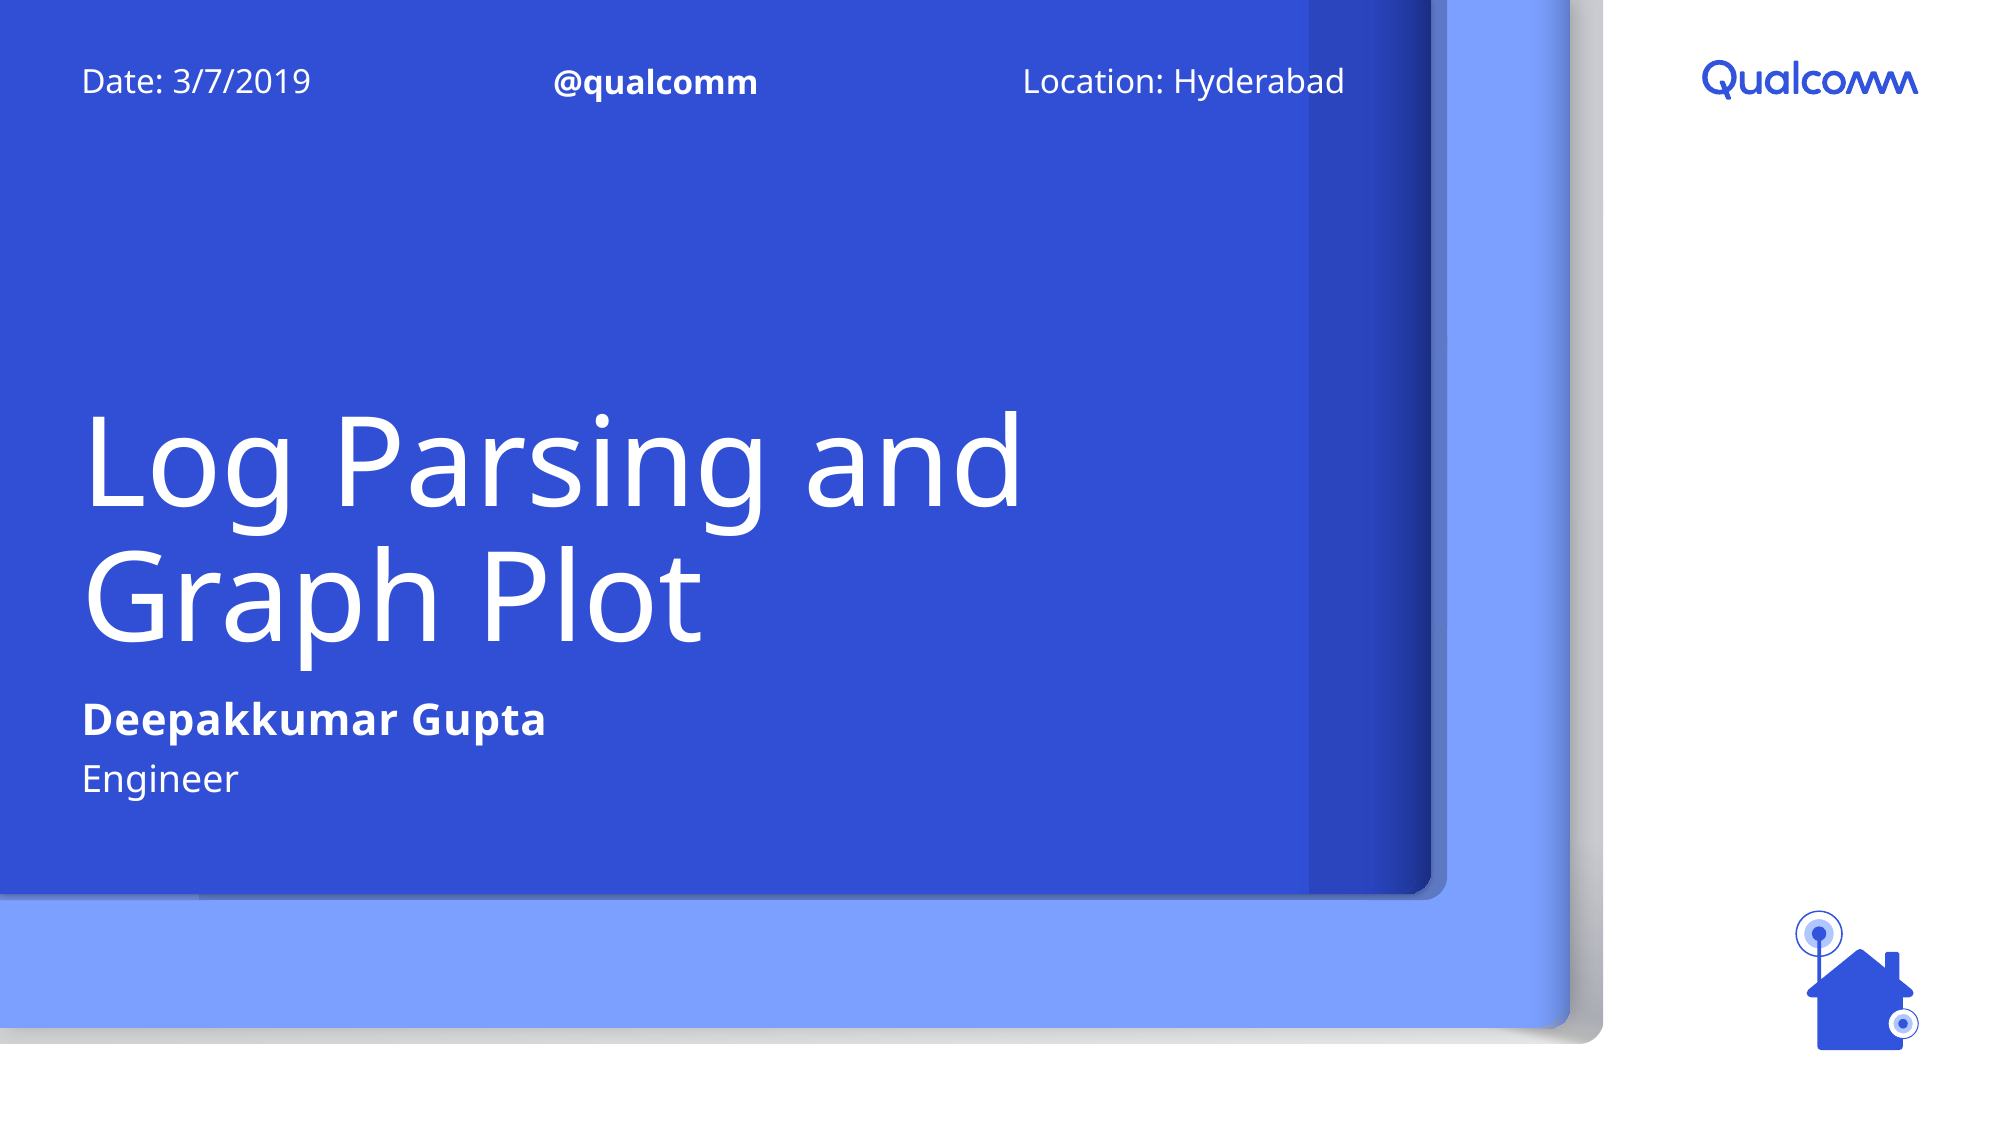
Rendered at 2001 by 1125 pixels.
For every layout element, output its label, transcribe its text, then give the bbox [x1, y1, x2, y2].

list Date: 3/7/2019 [81, 62, 509, 106]
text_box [1795, 910, 1919, 1051]
list Deepakkumar Gupta Engineer [81, 688, 1288, 846]
picture [0, 215, 1604, 1044]
list @qualcomm [553, 65, 979, 103]
title Log Parsing and Graph Plot [81, 429, 1290, 669]
list Location: Hyderabad [1022, 62, 1389, 106]
